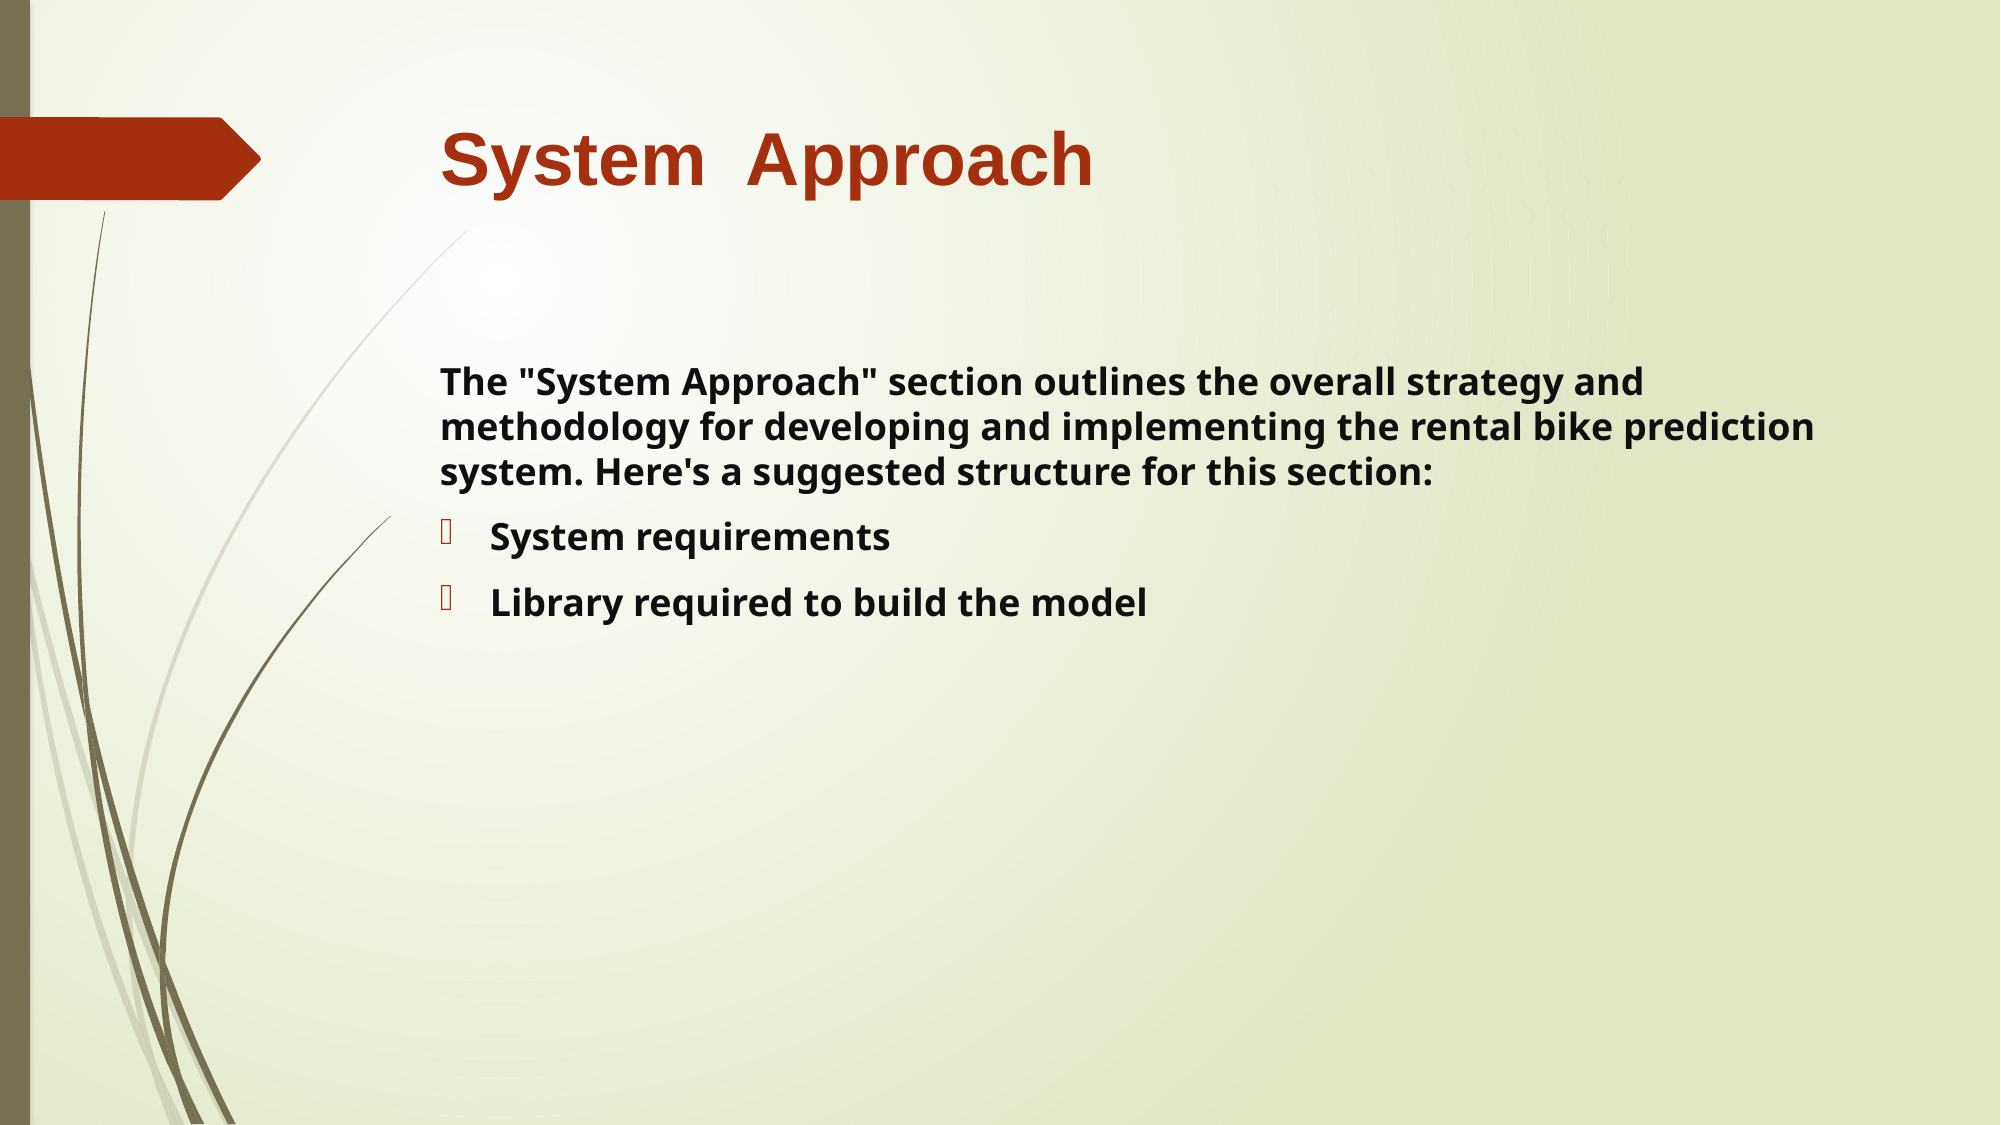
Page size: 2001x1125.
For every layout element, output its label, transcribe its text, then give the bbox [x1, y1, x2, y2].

list The "System Approach" section outlines the overall strategy and methodology for developing and implementing the rental bike prediction system. Here's a suggested structure for this section: System requirements Library required to build the model [424, 350, 1888, 970]
title System Approach [425, 102, 1888, 313]
